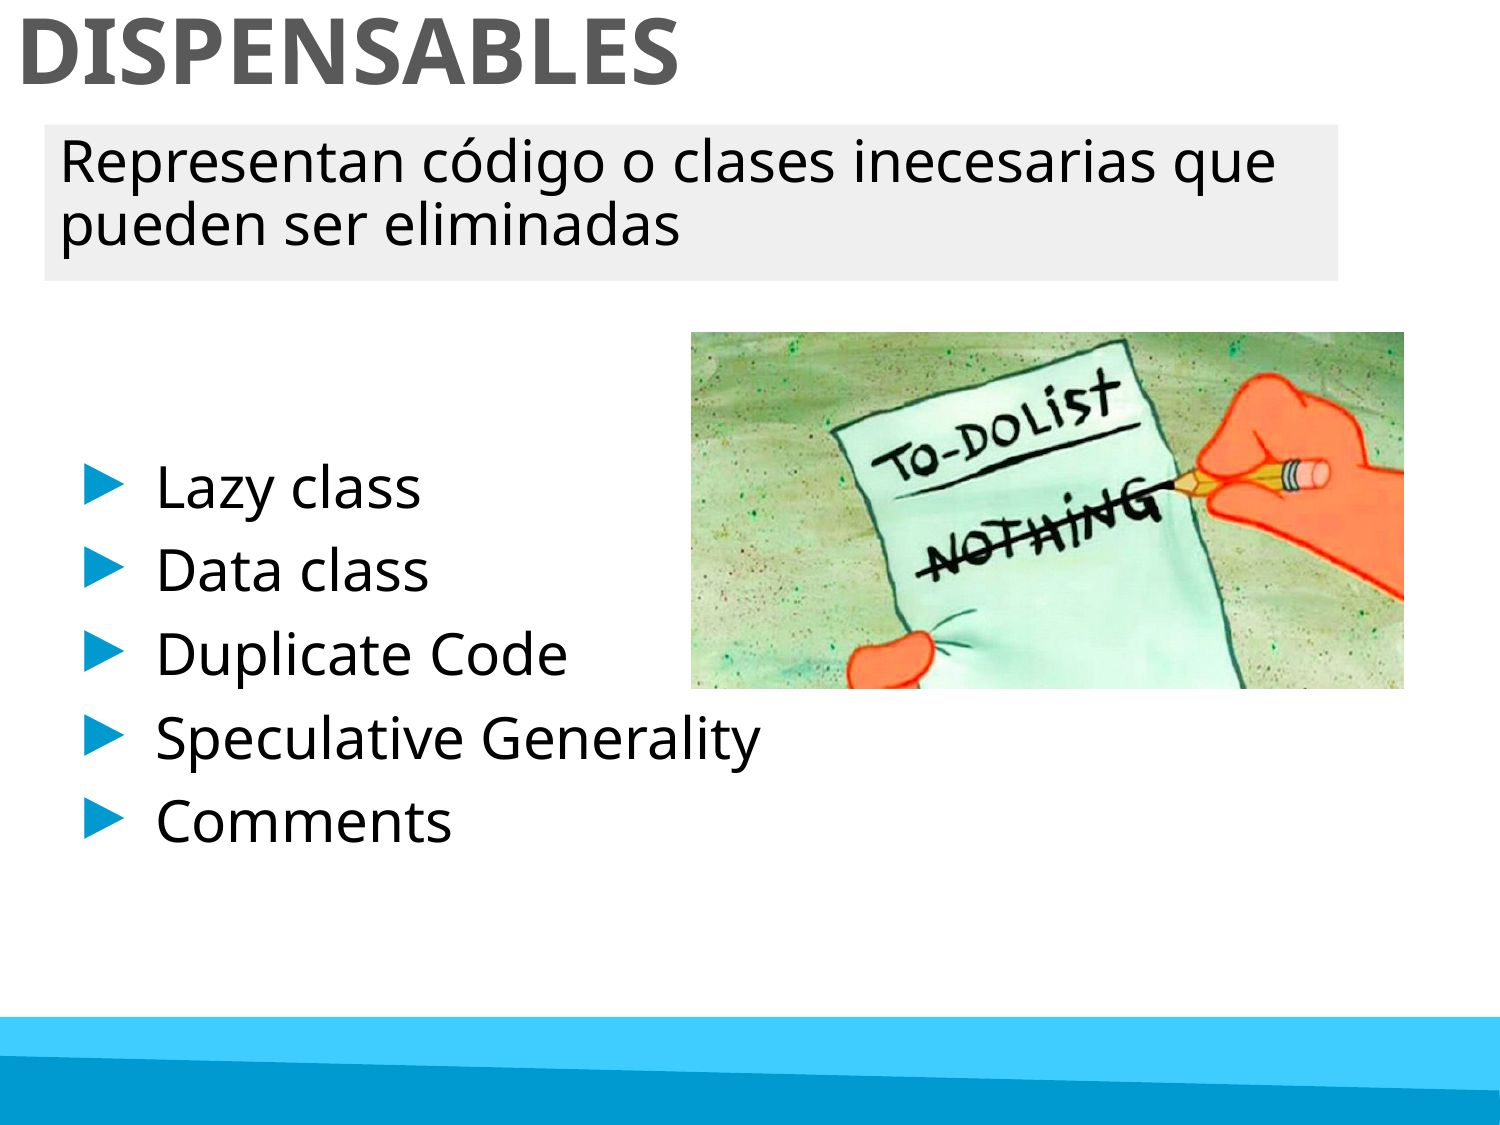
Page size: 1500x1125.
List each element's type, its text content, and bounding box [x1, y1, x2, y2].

title DISPENSABLES [0, 0, 1294, 164]
text_box [0, 1054, 1500, 1125]
picture [691, 332, 1404, 689]
text_box Lazy class Data class Duplicate Code Speculative Generality Comments [67, 450, 872, 900]
text_box [0, 1016, 1500, 1089]
list Representan código o clases inecesarias que pueden ser eliminadas [44, 124, 1339, 281]
